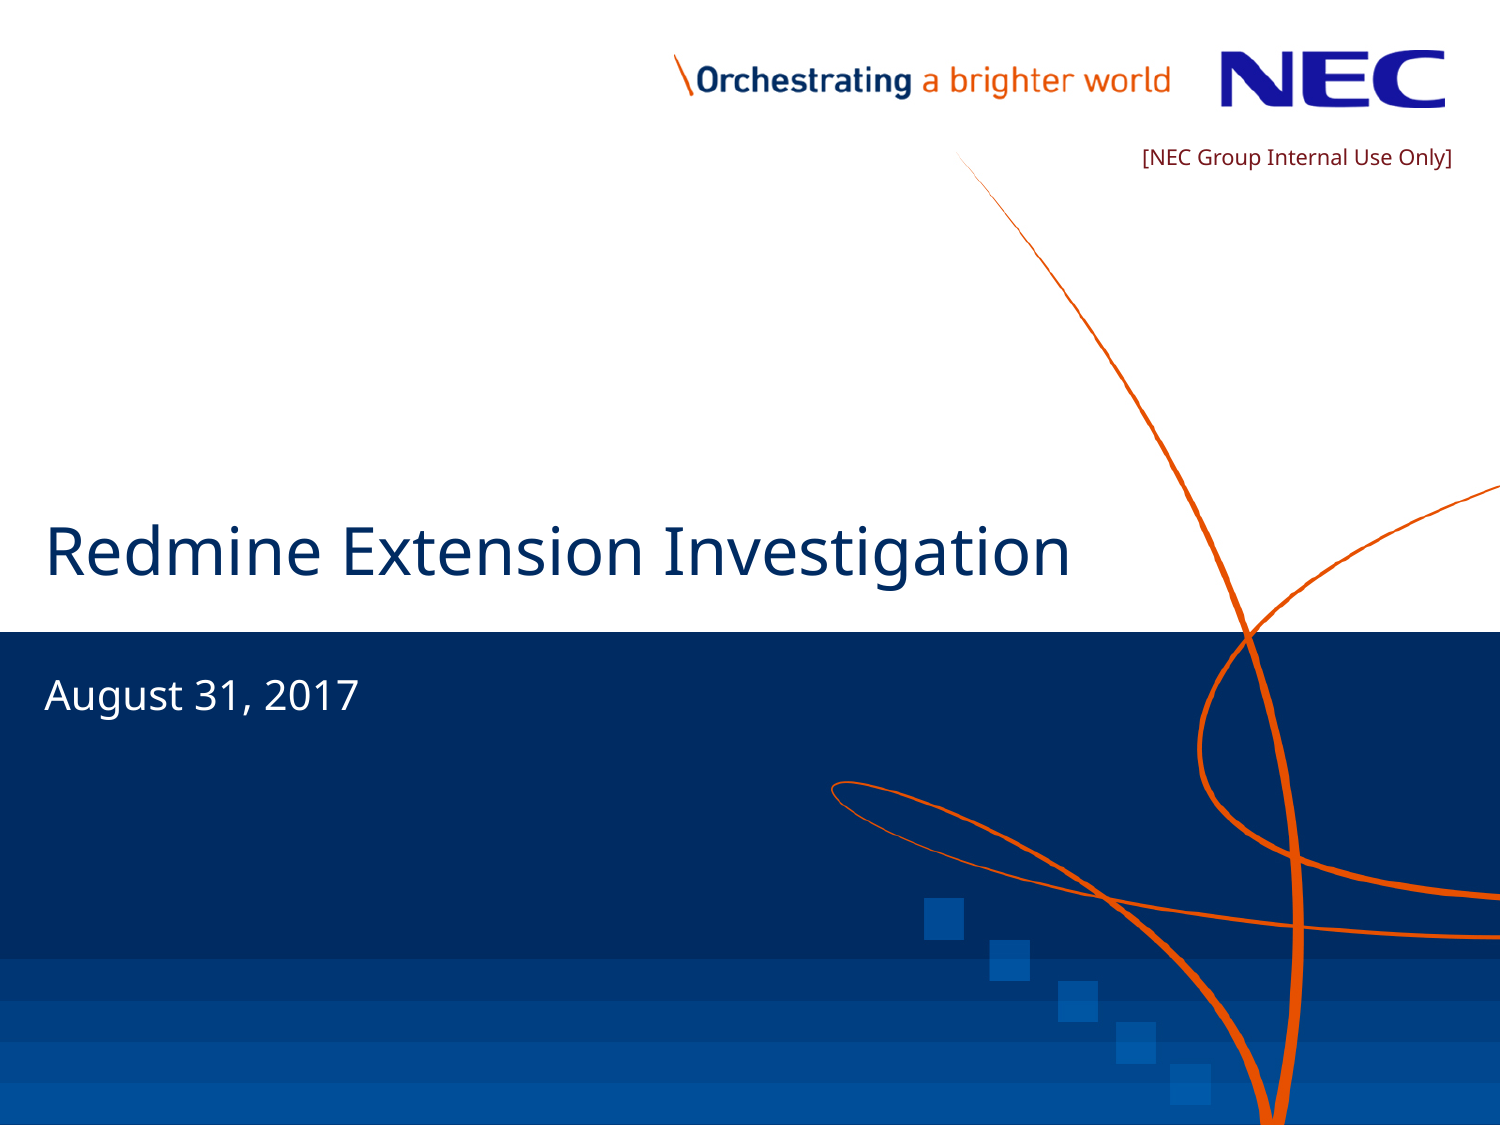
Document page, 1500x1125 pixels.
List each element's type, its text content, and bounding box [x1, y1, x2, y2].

title Redmine Extension Investigation [29, 500, 1471, 597]
text_box [NEC Group Internal Use Only] [1028, 138, 1459, 176]
list August 31, 2017 [29, 661, 1105, 727]
picture [0, 0, 1500, 1125]
